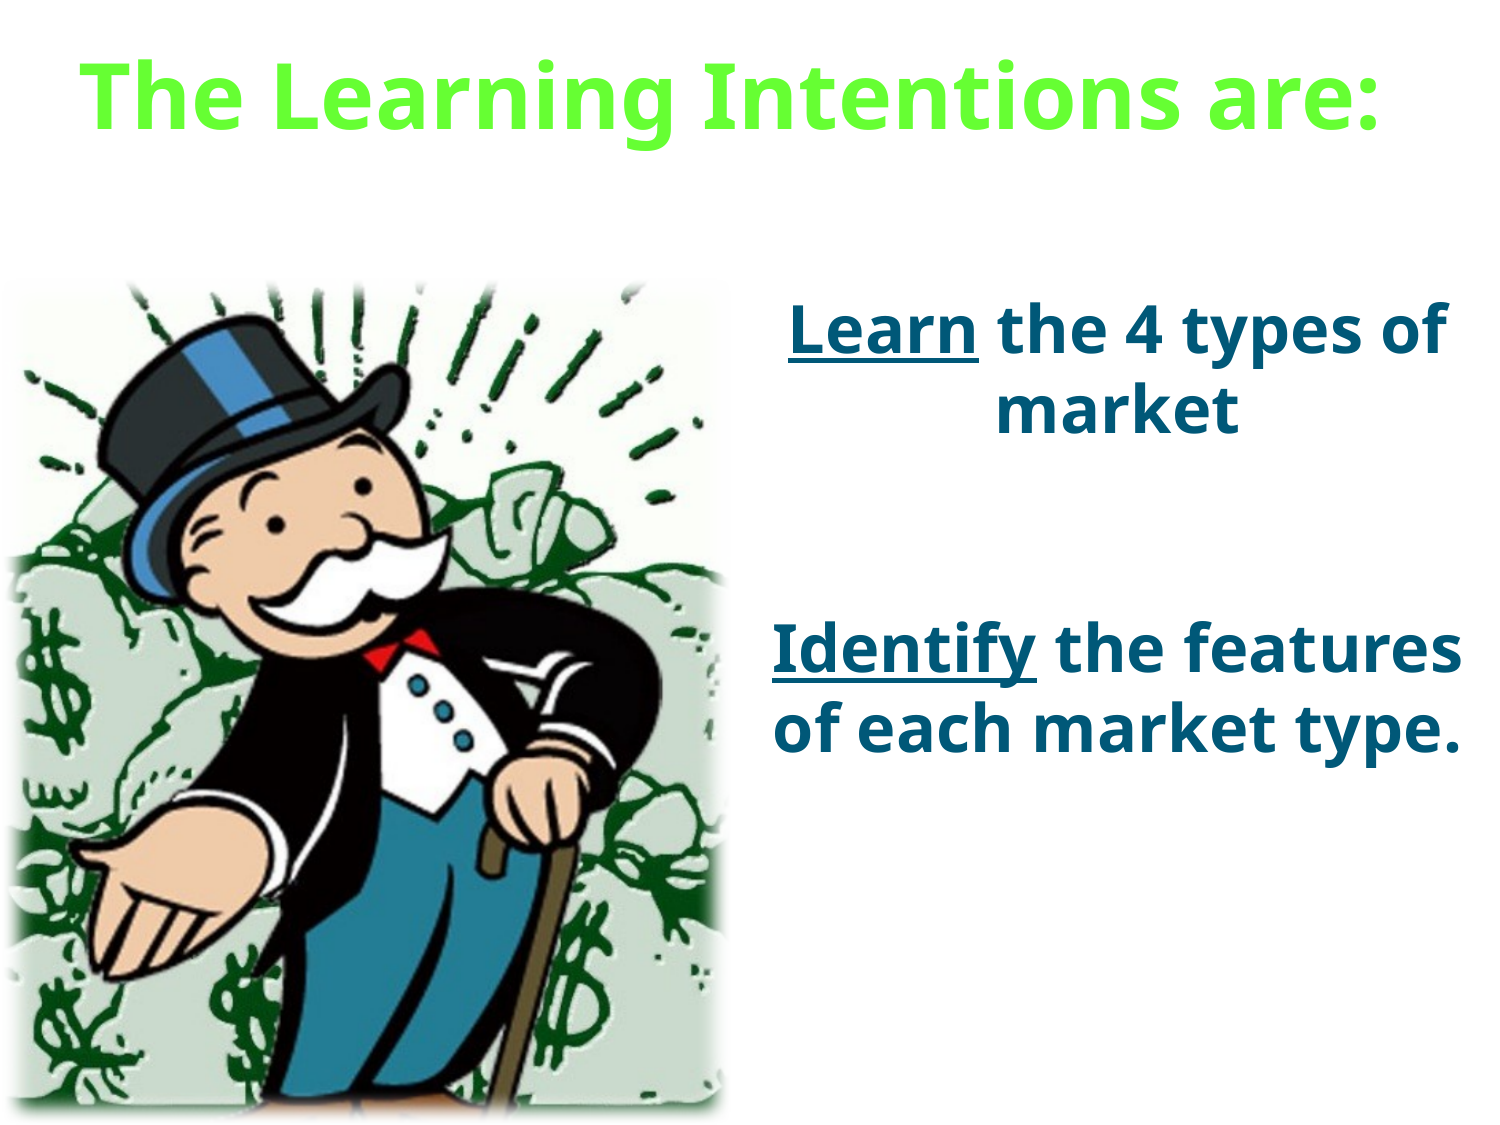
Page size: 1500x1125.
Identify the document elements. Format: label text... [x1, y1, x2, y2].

text_box Learn the 4 types of market Identify the features of each market type. [731, 278, 1500, 774]
text_box The Learning Intentions are: [62, 30, 1398, 156]
picture [1, 278, 731, 1125]
